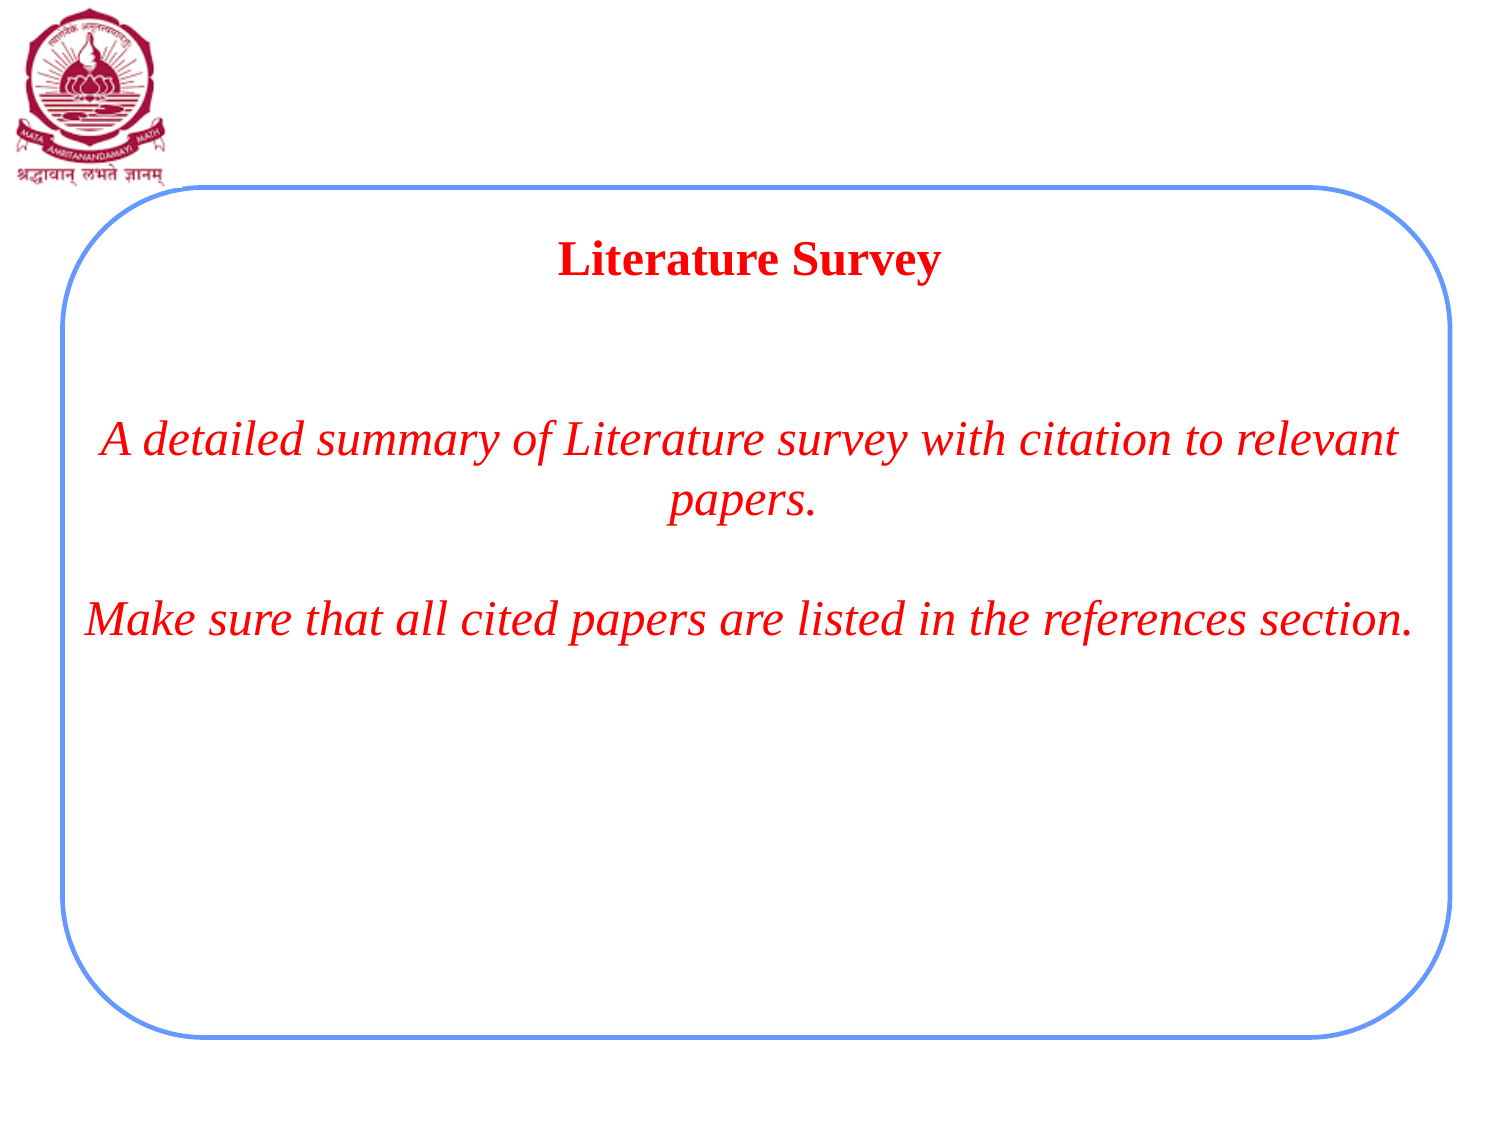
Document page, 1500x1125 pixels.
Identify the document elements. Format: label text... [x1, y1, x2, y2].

title Literature Survey A detailed summary of Literature survey with citation to relevant papers. Make sure that all cited papers are listed in the references section. [74, 207, 1426, 663]
picture [0, 6, 182, 188]
